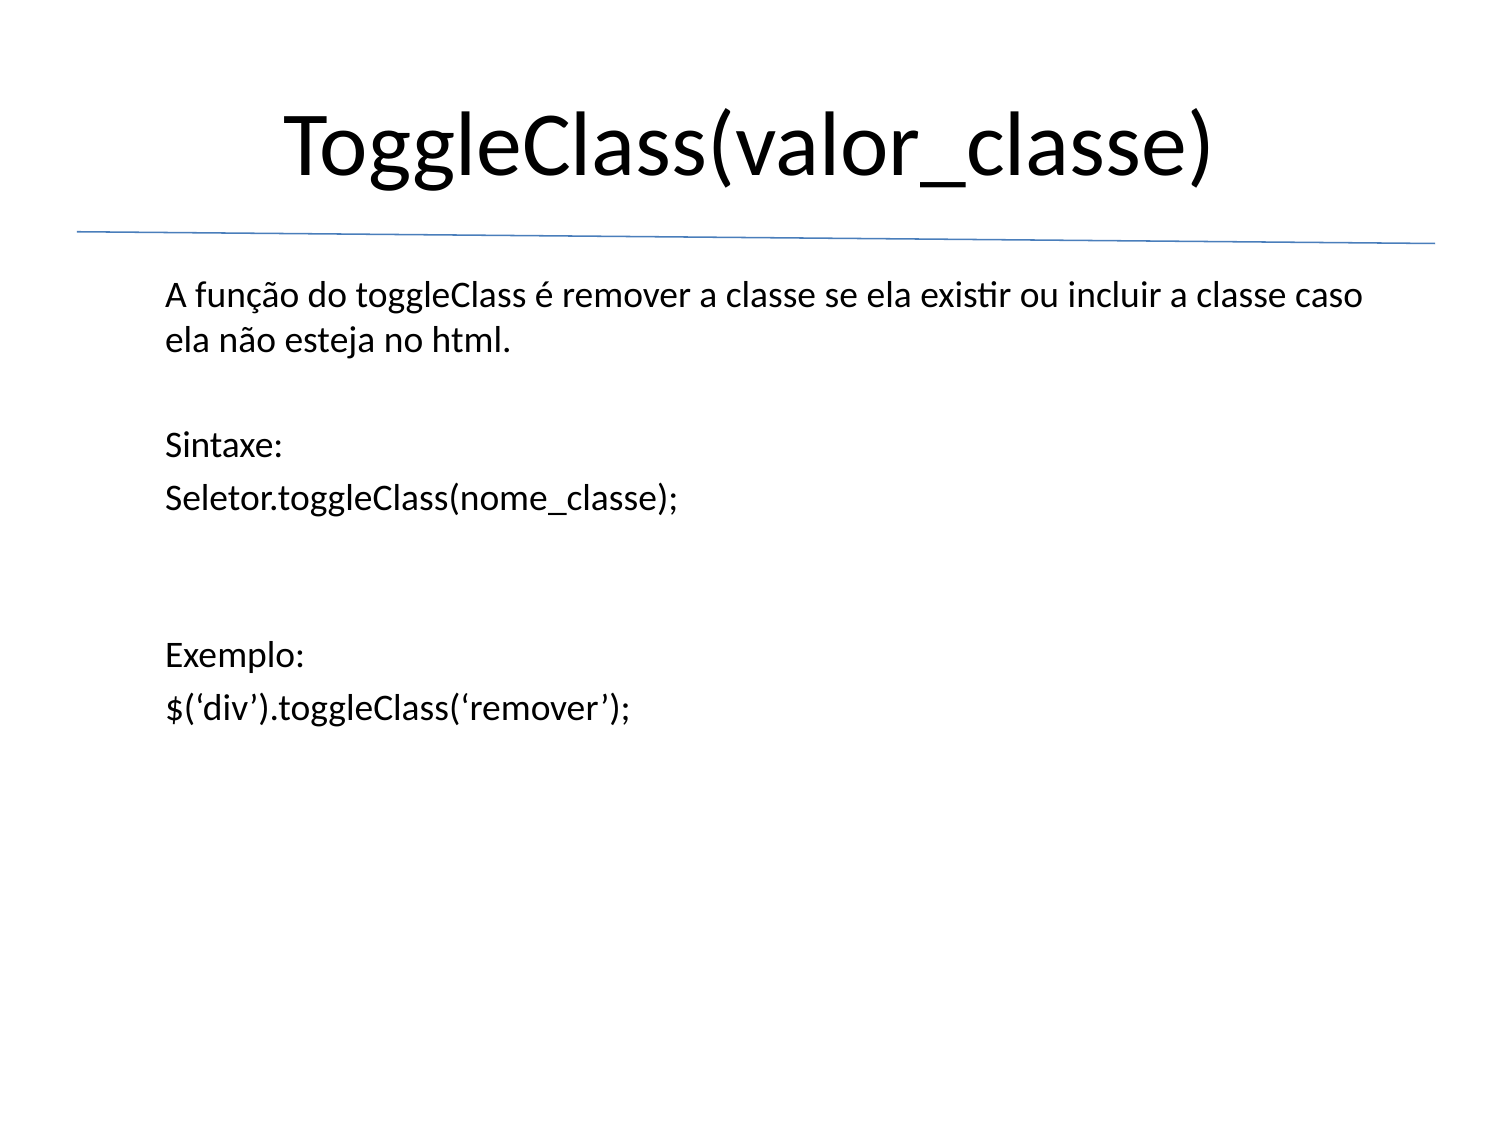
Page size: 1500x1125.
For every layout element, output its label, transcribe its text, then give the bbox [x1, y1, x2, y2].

list A função do toggleClass é remover a classe se ela existir ou incluir a classe caso ela não esteja no html. Sintaxe: Seletor.toggleClass(nome_classe); Exemplo: $(‘div’).toggleClass(‘remover’); [75, 262, 1425, 1005]
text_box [76, 231, 1436, 244]
title ToggleClass(valor_classe) [75, 45, 1425, 231]
